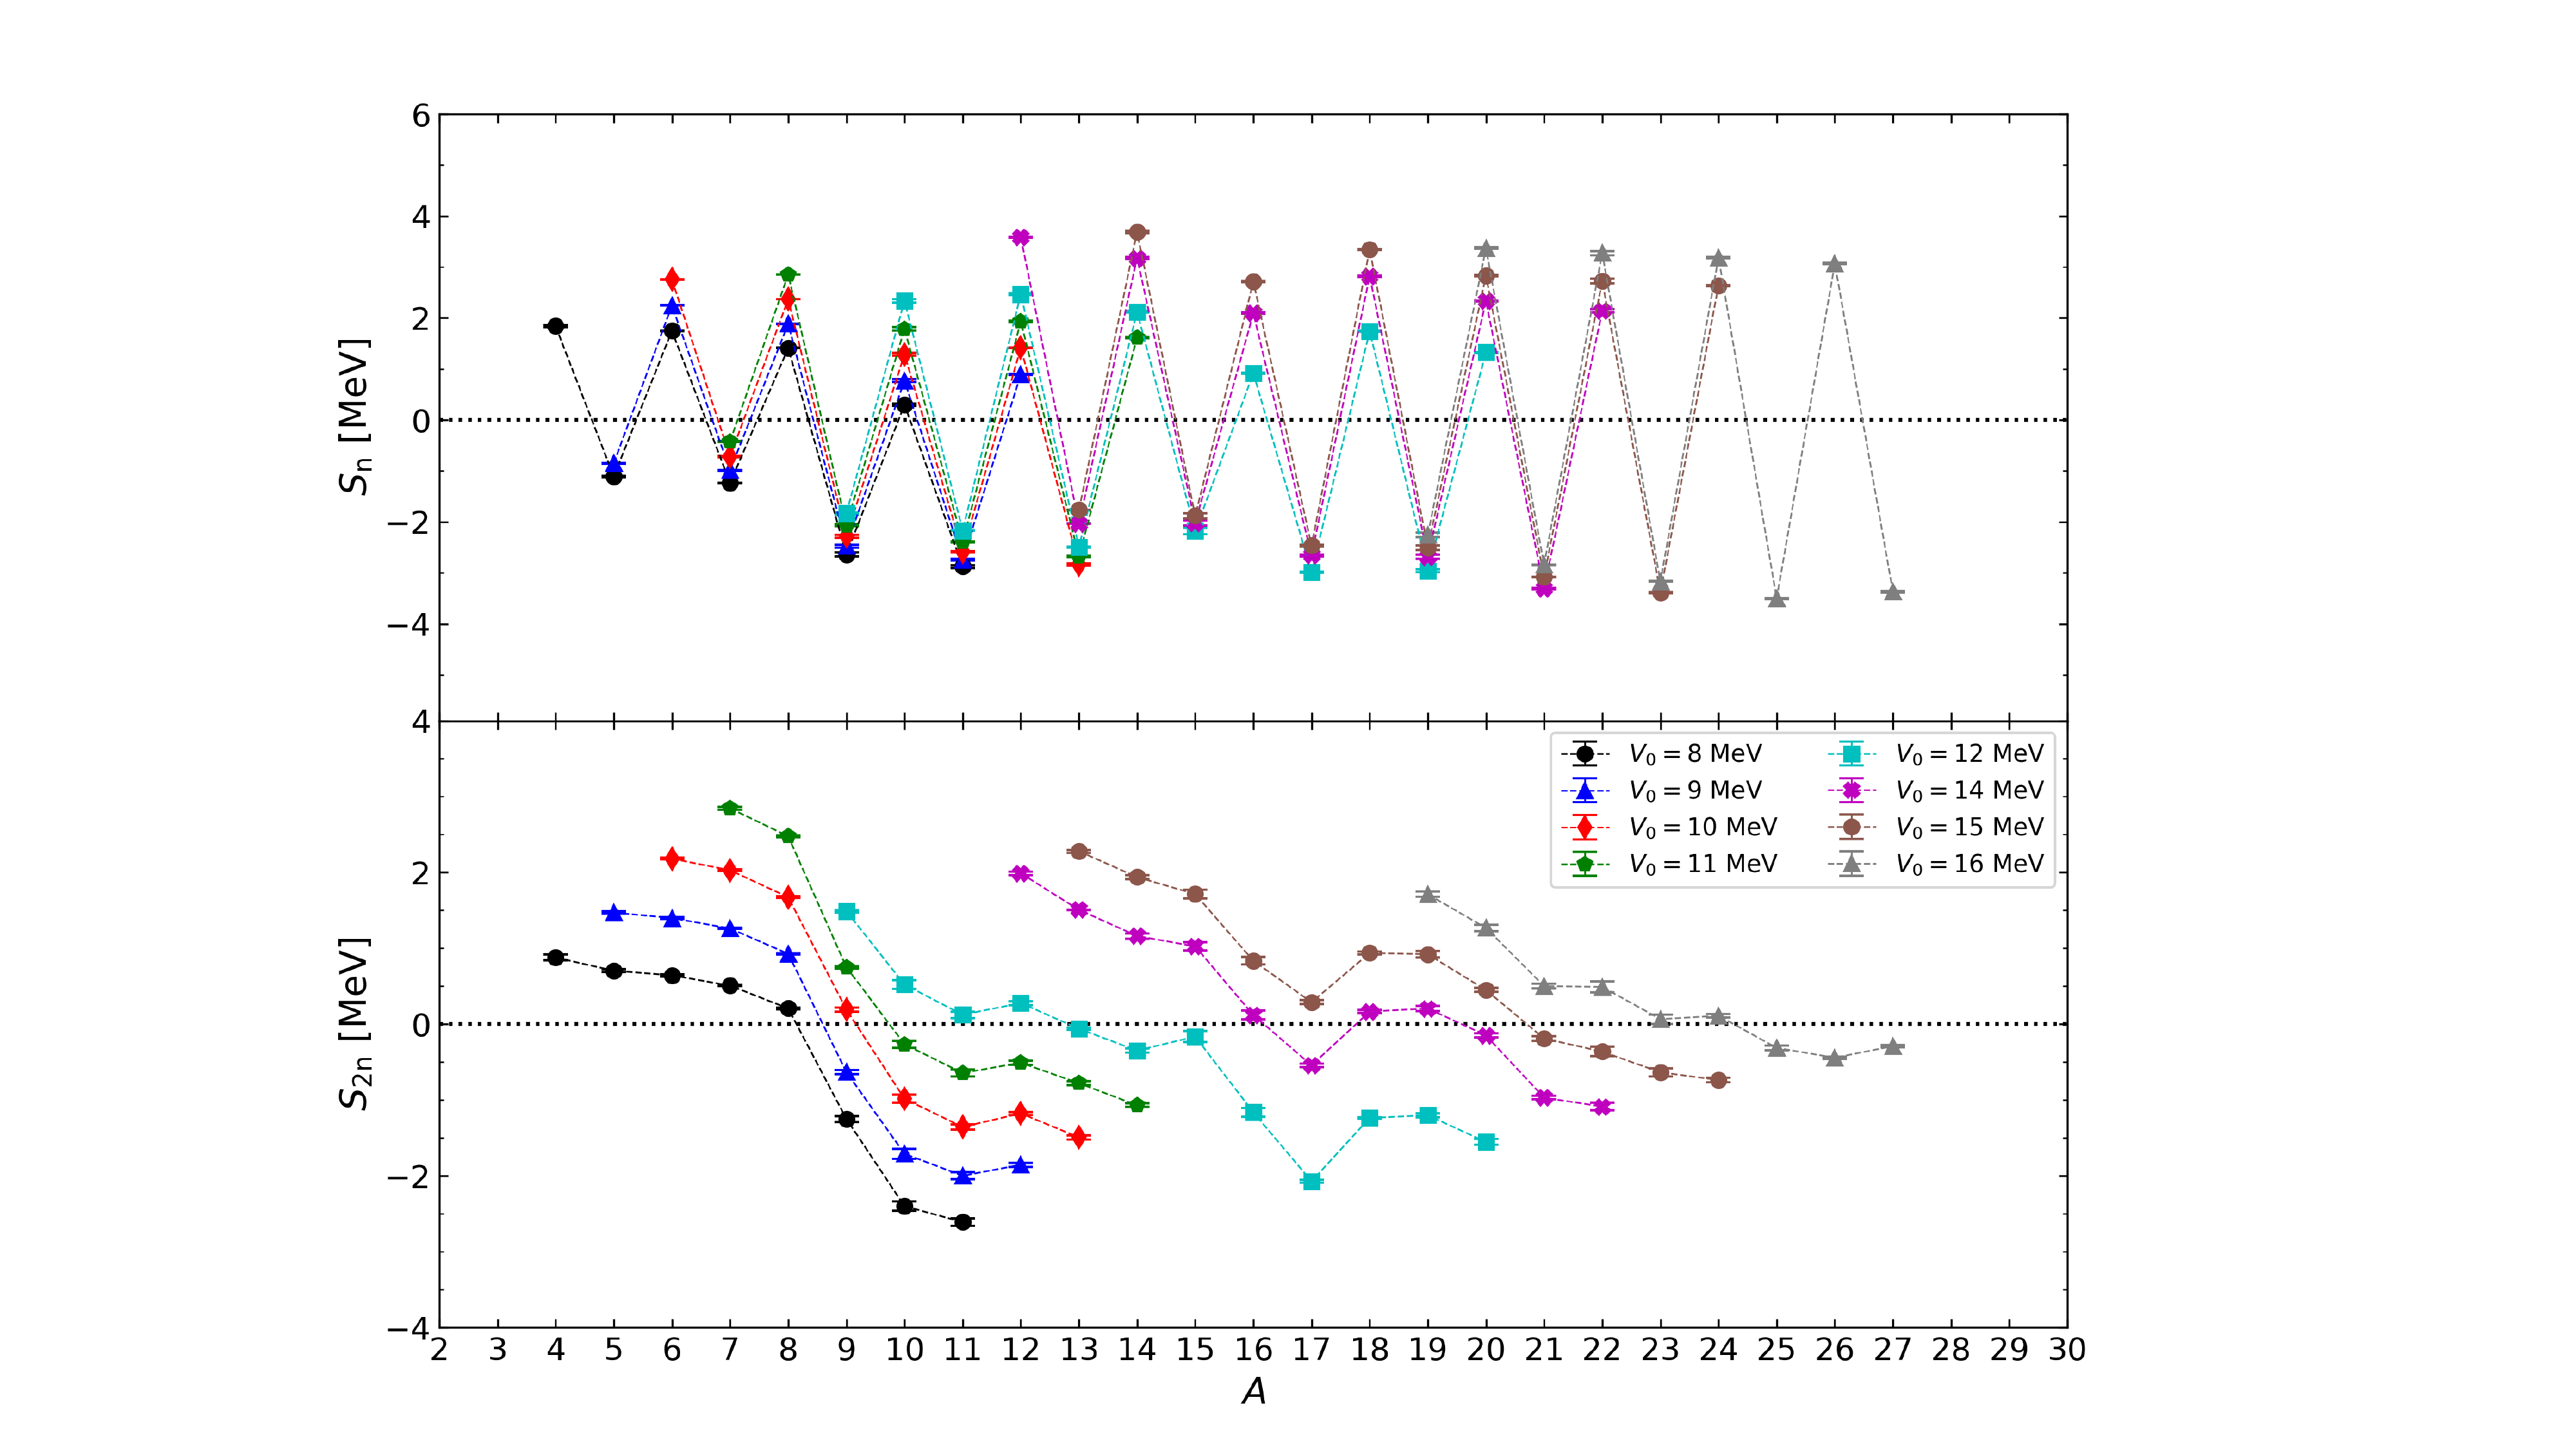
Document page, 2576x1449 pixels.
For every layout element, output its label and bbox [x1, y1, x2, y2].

picture [176, 0, 2277, 1449]
